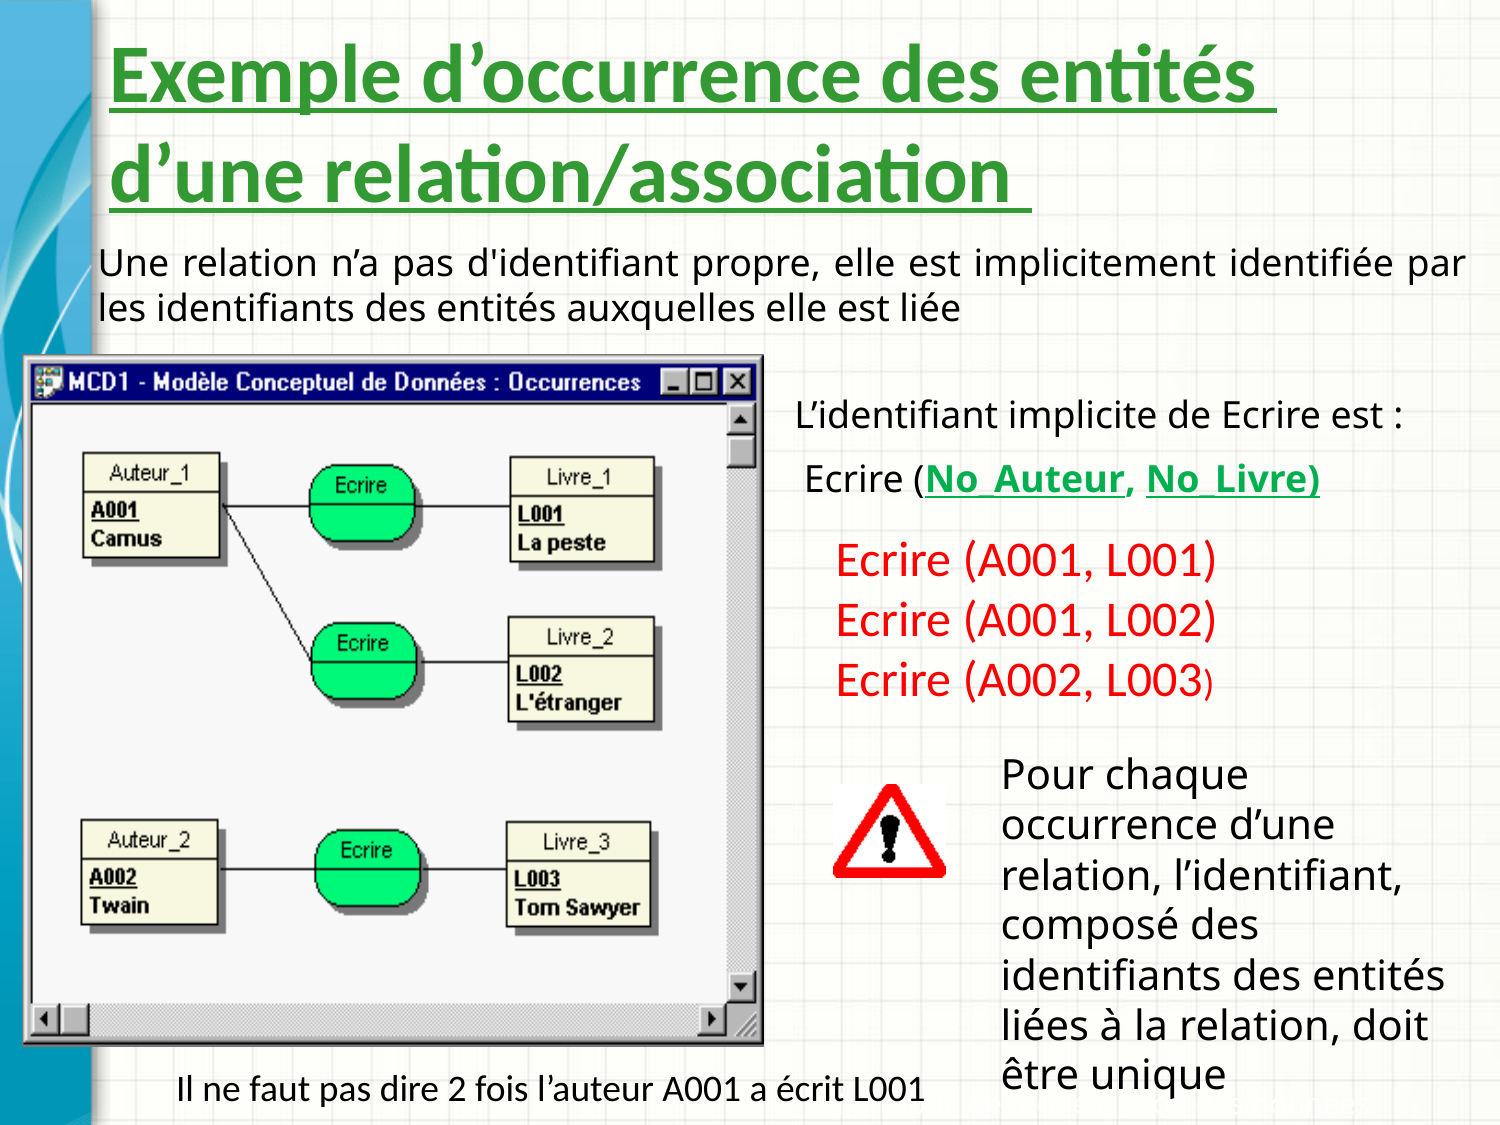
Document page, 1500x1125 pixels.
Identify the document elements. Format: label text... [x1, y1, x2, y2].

picture [0, 0, 1500, 1125]
text_box Exemple d’occurrence des entités d’une relation/association [94, 11, 1500, 227]
text_box Ecrire (A001, L001) Ecrire (A001, L002) Ecrire (A002, L003) [820, 519, 1422, 714]
text_box Il ne faut pas dire 2 fois l’auteur A001 a écrit L001 [161, 1057, 942, 1117]
text_box Une relation n’a pas d'identifiant propre, elle est implicitement identifiée par les identifiants des entités auxquelles elle est liée [82, 231, 1483, 337]
text_box Méthode de modélisation des données [588, 1078, 1386, 1125]
text_box Pour chaque occurrence d’une relation, l’identifiant, composé des identifiants des entités liées à la relation, doit être unique [985, 740, 1486, 1106]
text_box L’identifiant implicite de Ecrire est : Ecrire (No_Auteur, No_Livre) [779, 383, 1500, 508]
